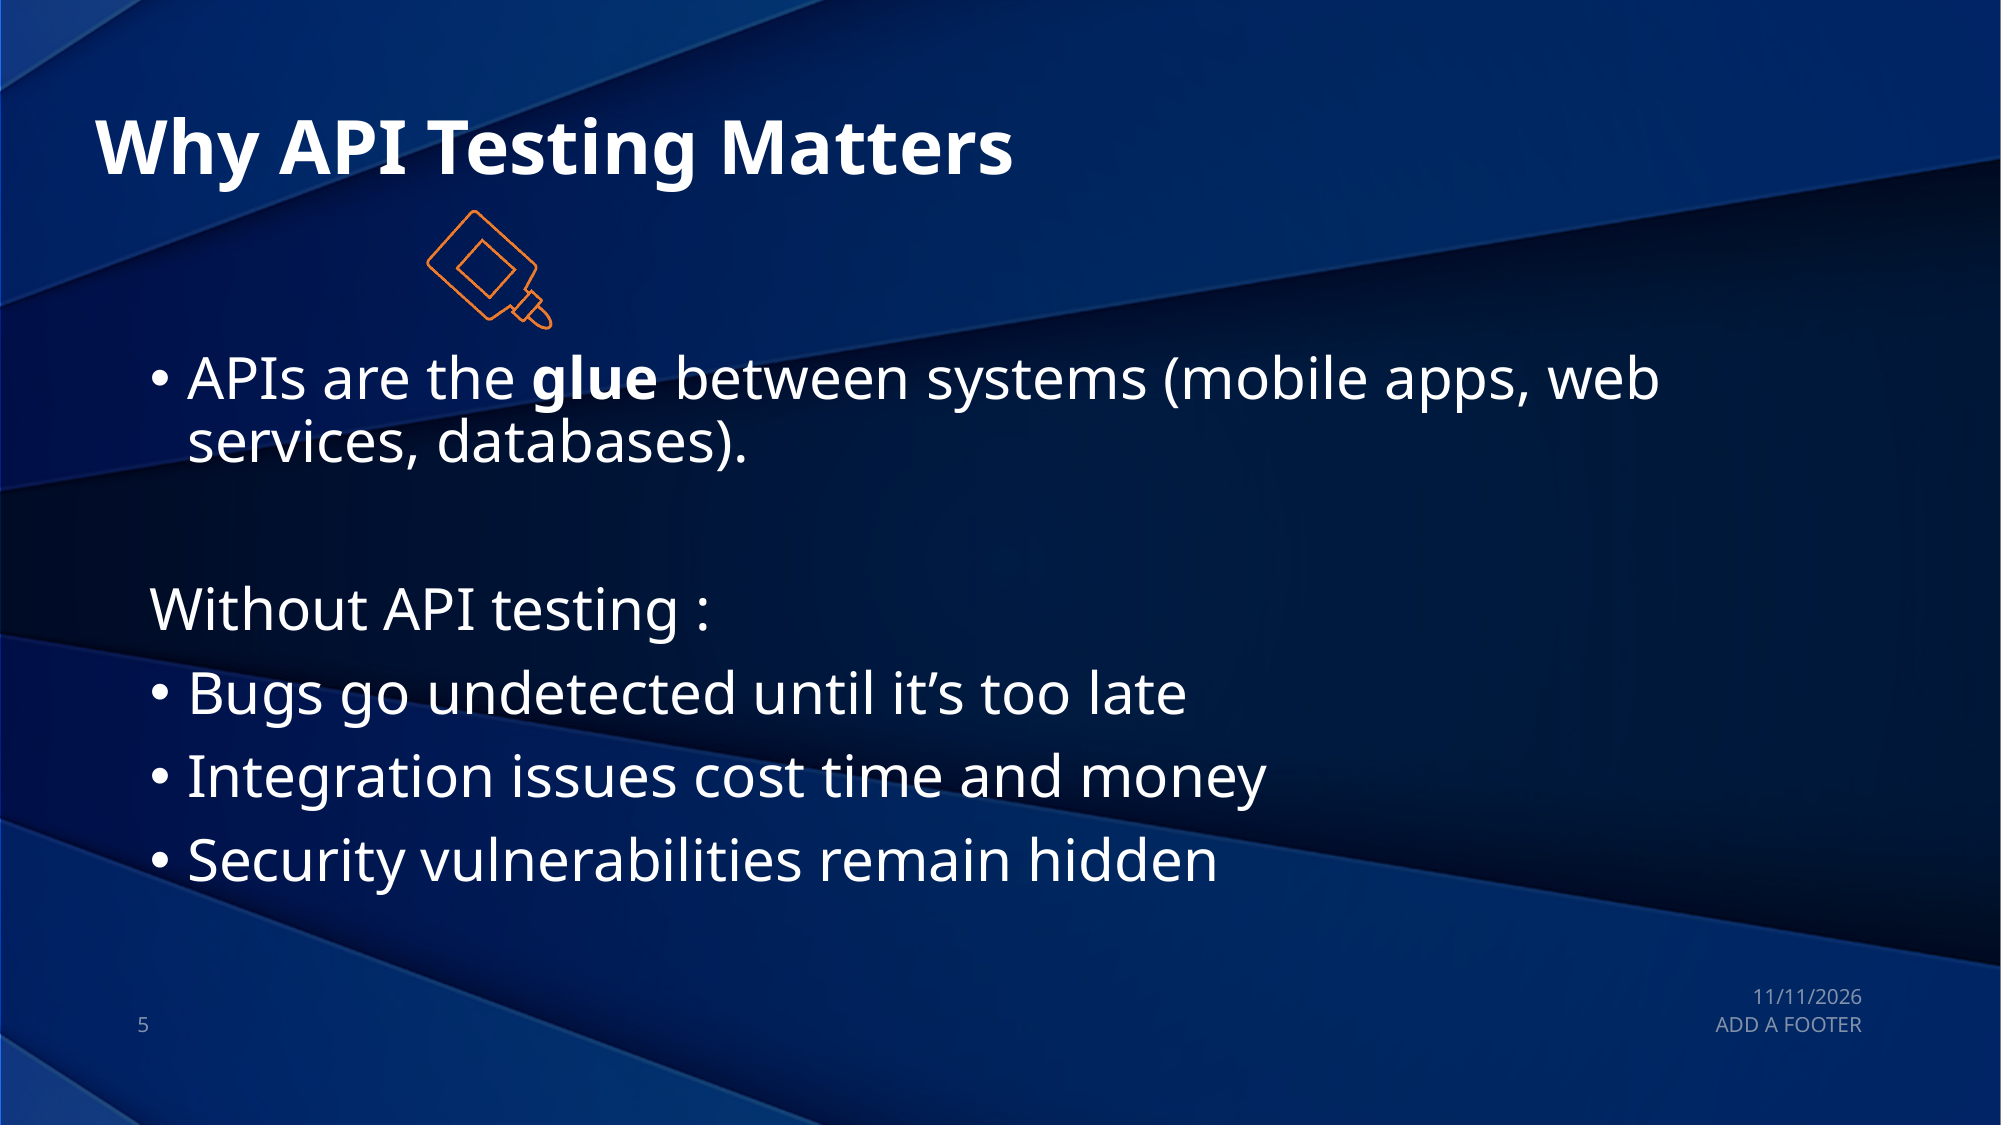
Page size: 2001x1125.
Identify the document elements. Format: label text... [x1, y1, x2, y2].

slide_number 5 [137, 1009, 213, 1041]
text_box Why API Testing Matters [80, 102, 1240, 282]
footer ADD A FOOTER [1187, 1011, 1863, 1044]
text_box APIs are the glue between systems (mobile apps, web services, databases). Without API testing : Bugs go undetected until it’s too late Integration issues cost time and money Security vulnerabilities remain hidden [134, 341, 1764, 859]
picture [0, 0, 2000, 1125]
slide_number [1412, 983, 1863, 1008]
